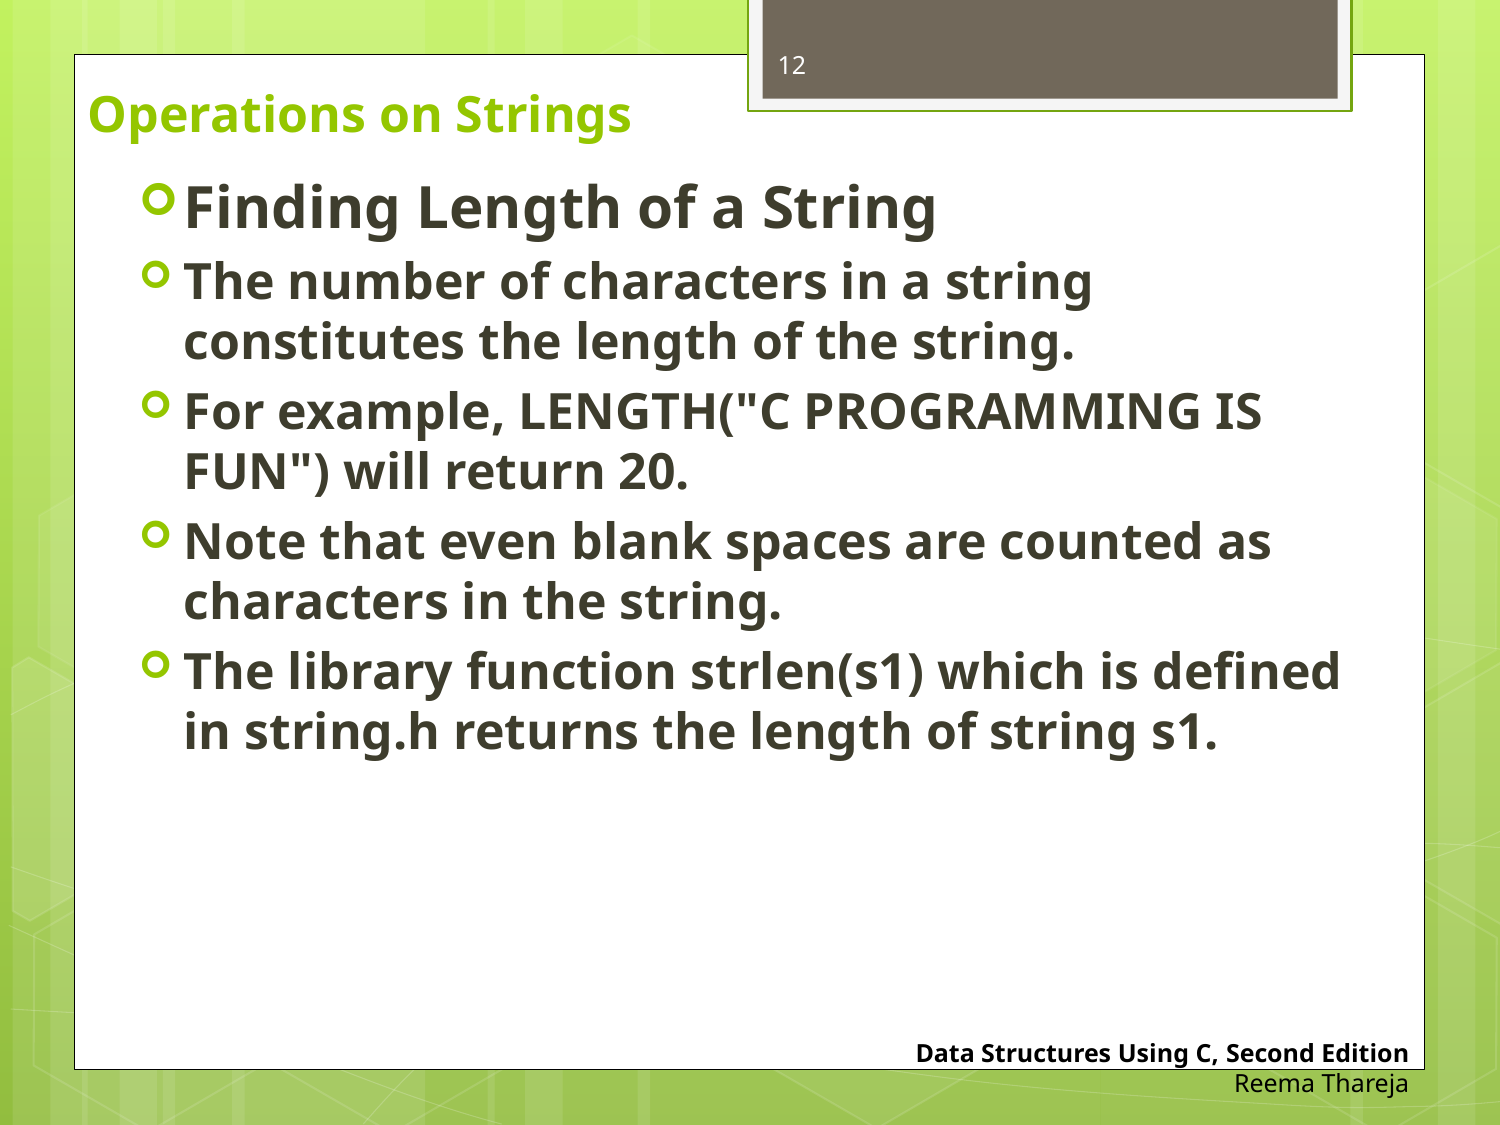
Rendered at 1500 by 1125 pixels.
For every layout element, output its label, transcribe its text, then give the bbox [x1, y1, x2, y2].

title Operations on Strings [72, 37, 1225, 150]
footer Data Structures Using C, Second Edition Reema Thareja [849, 1037, 1425, 1098]
slide_number 12 [762, 36, 982, 97]
list Finding Length of a String The number of characters in a string constitutes the length of the string. For example, LENGTH("C PROGRAMMING IS FUN") will return 20. Note that even blank spaces are counted as characters in the string. The library function strlen(s1) which is defined in string.h returns the length of string s1. [112, 162, 1400, 1025]
